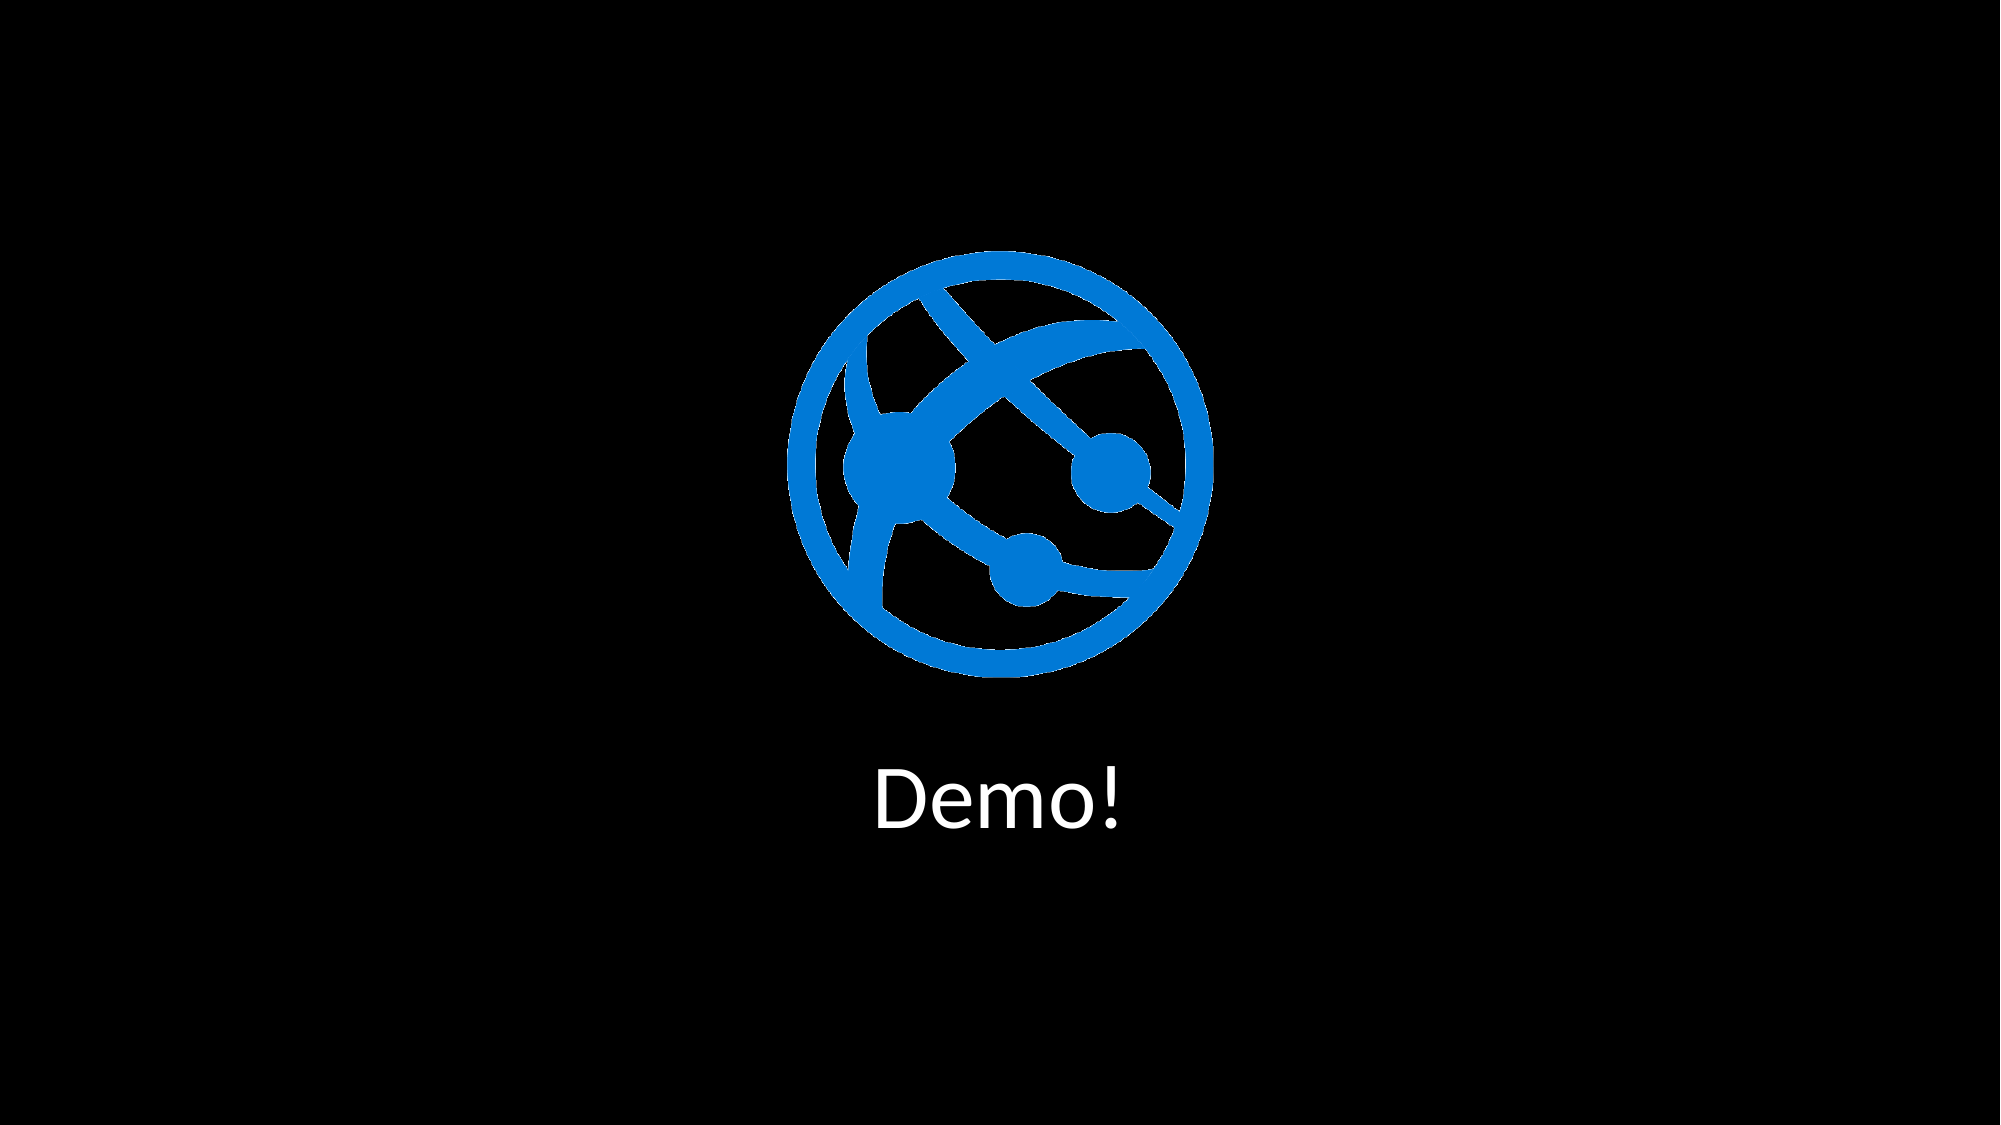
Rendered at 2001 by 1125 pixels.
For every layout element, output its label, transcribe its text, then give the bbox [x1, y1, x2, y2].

picture [786, 250, 1214, 678]
text_box Demo! [858, 729, 1142, 855]
